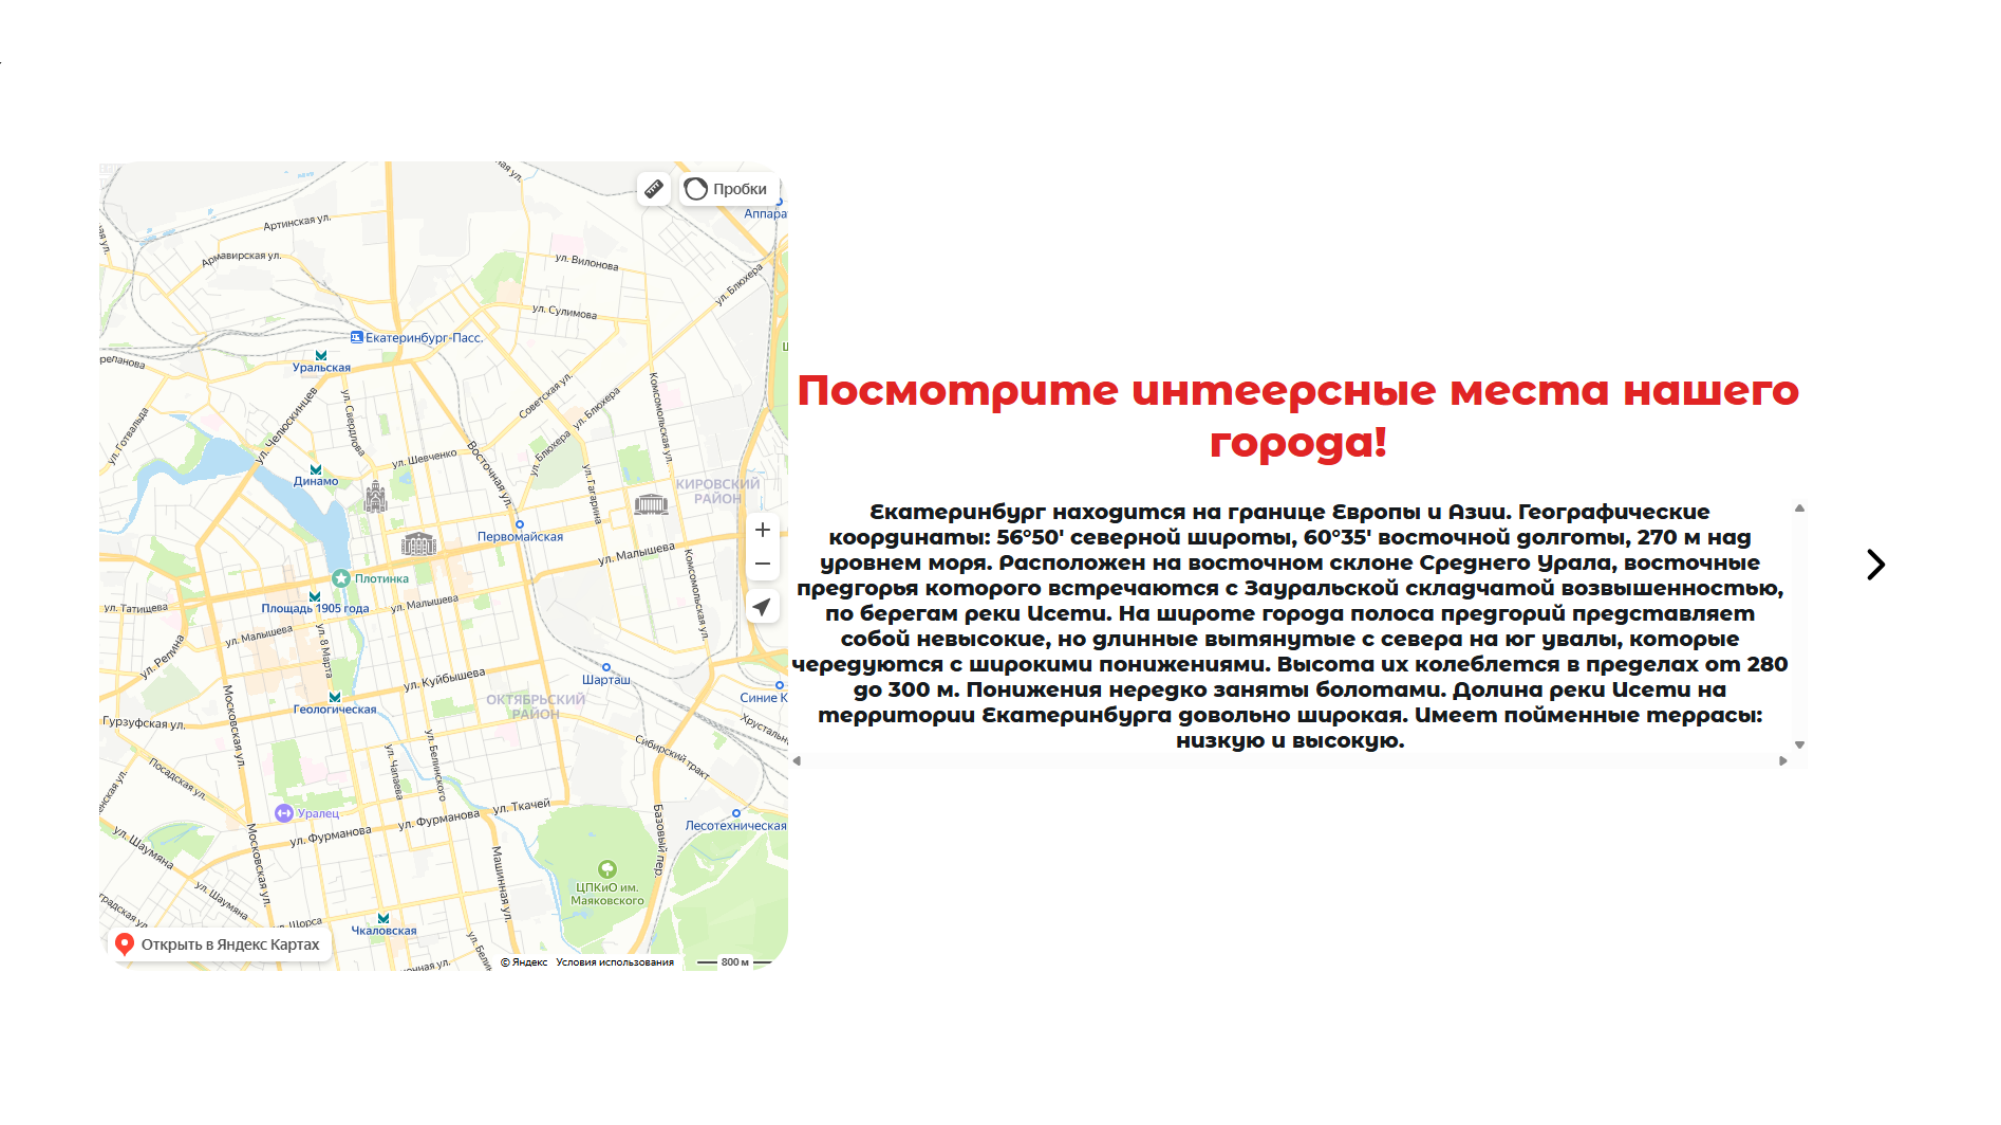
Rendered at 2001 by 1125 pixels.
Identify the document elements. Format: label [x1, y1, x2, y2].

picture [0, 62, 2000, 1063]
